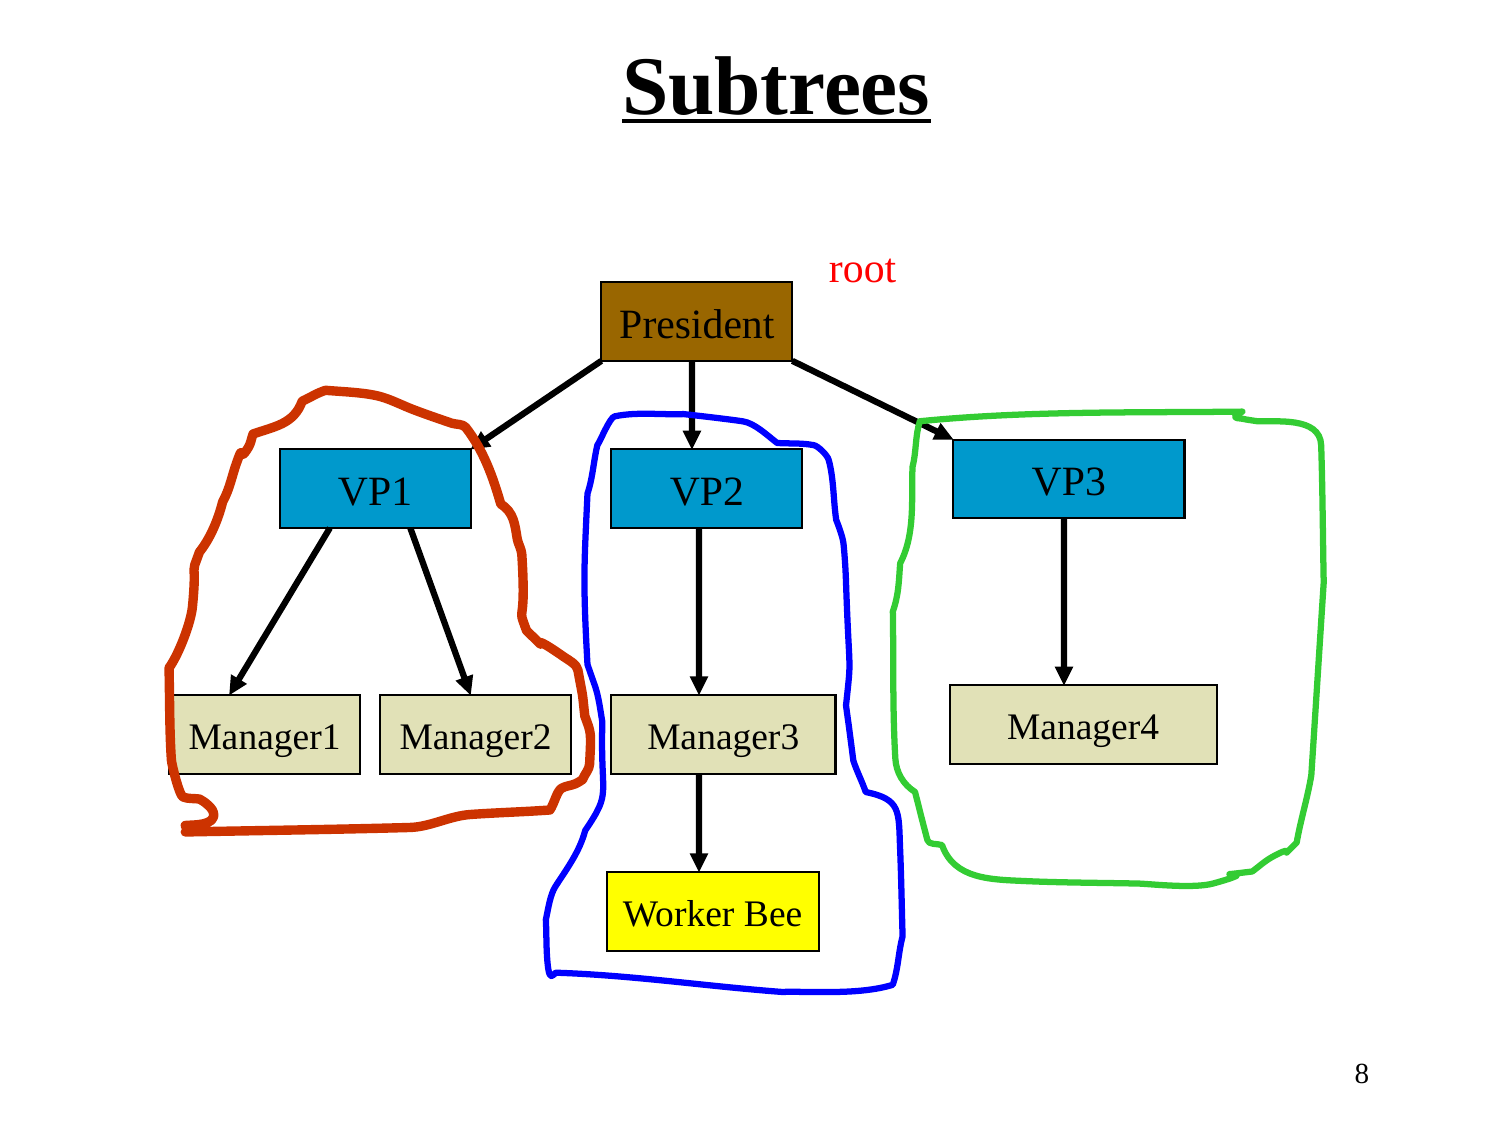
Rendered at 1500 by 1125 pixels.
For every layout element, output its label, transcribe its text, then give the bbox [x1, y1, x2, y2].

slide_number 8 [1071, 1046, 1385, 1123]
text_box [168, 281, 1217, 951]
text_box [547, 958, 899, 993]
text_box root [814, 233, 925, 280]
text_box [1221, 411, 1324, 882]
title Subtrees [276, 17, 1277, 144]
